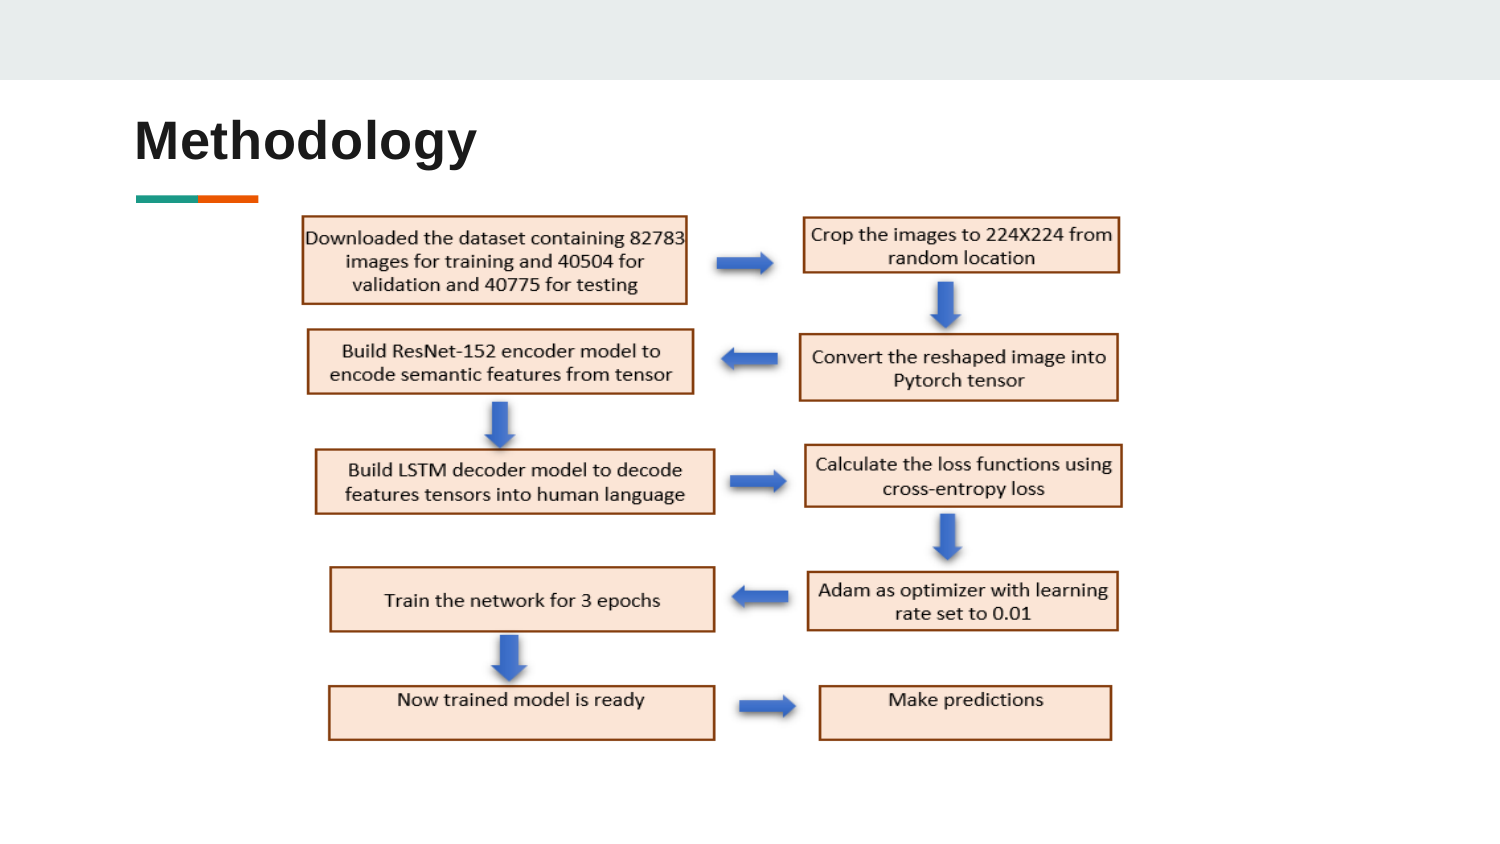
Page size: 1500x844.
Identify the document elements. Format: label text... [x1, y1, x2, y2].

title Methodology [132, 103, 1326, 247]
picture [269, 198, 1209, 791]
